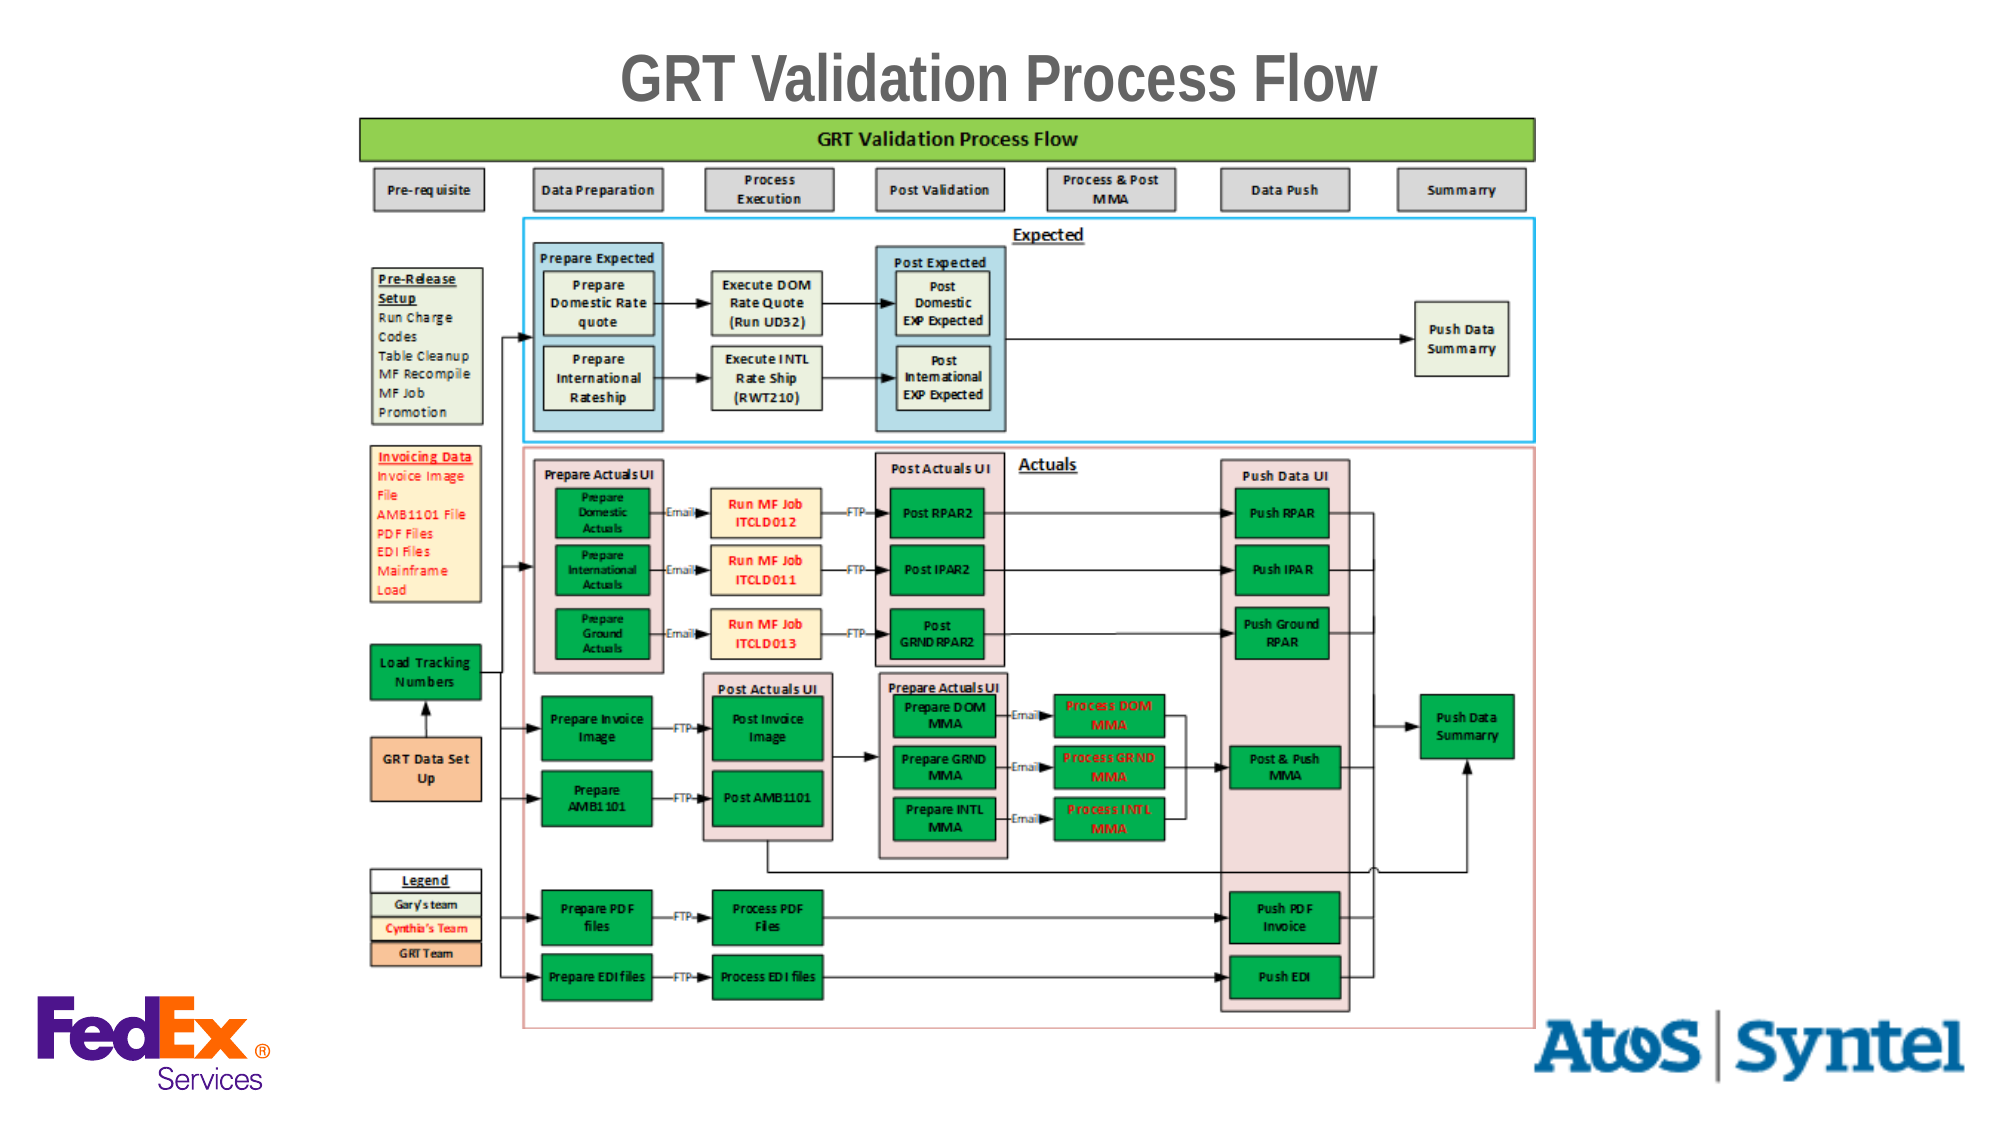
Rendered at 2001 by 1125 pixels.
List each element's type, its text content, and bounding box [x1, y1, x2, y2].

title GRT Validation Process Flow [157, 43, 1843, 137]
picture [352, 115, 1983, 1093]
